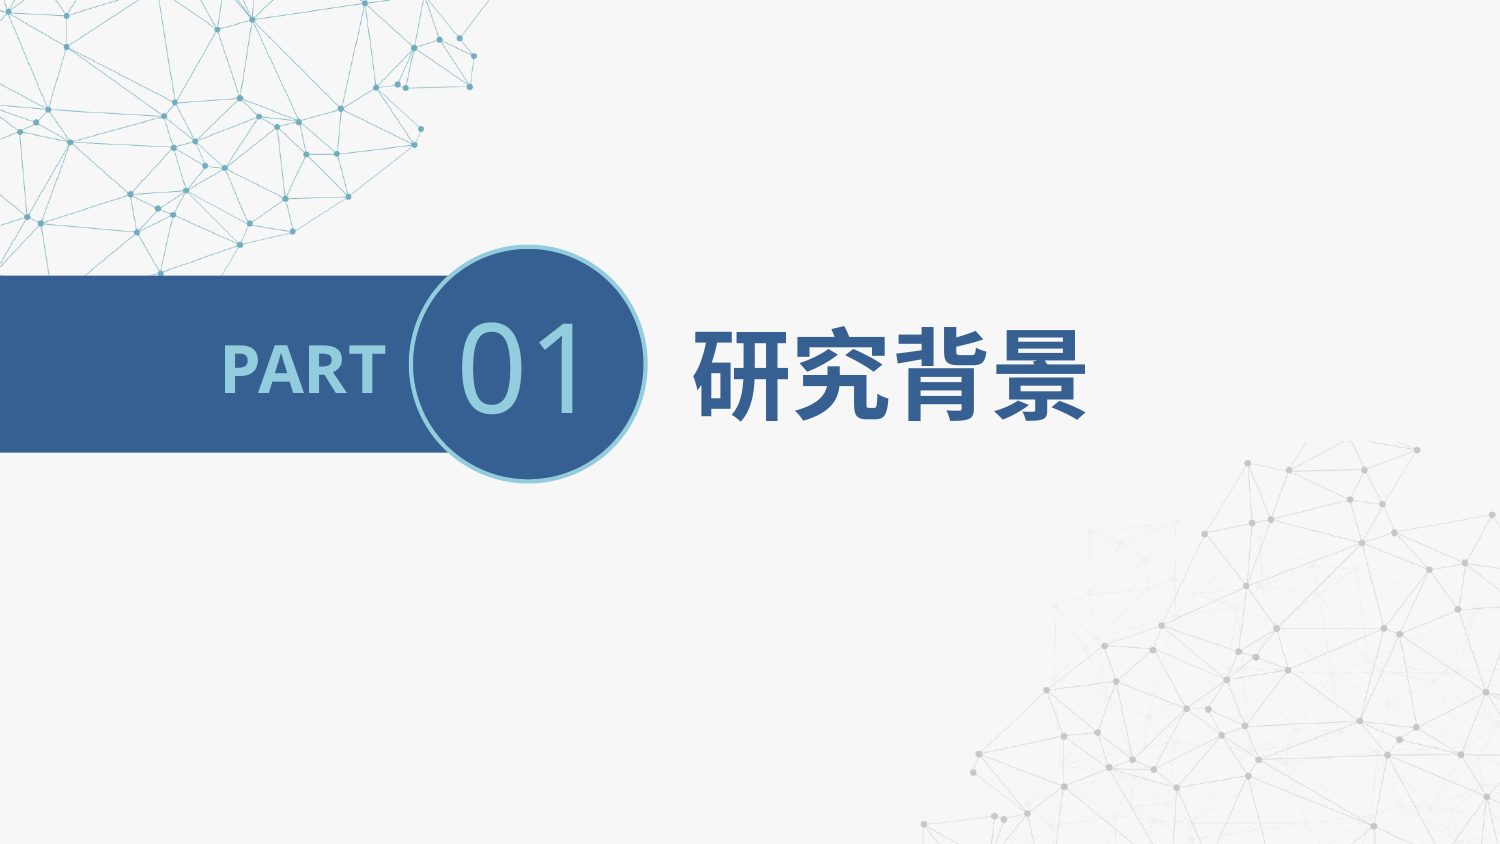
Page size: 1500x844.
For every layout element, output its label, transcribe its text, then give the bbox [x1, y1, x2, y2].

picture [0, 0, 497, 275]
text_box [410, 246, 646, 482]
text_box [0, 275, 405, 453]
picture [920, 441, 1500, 844]
text_box 研究背景 [676, 305, 1106, 440]
